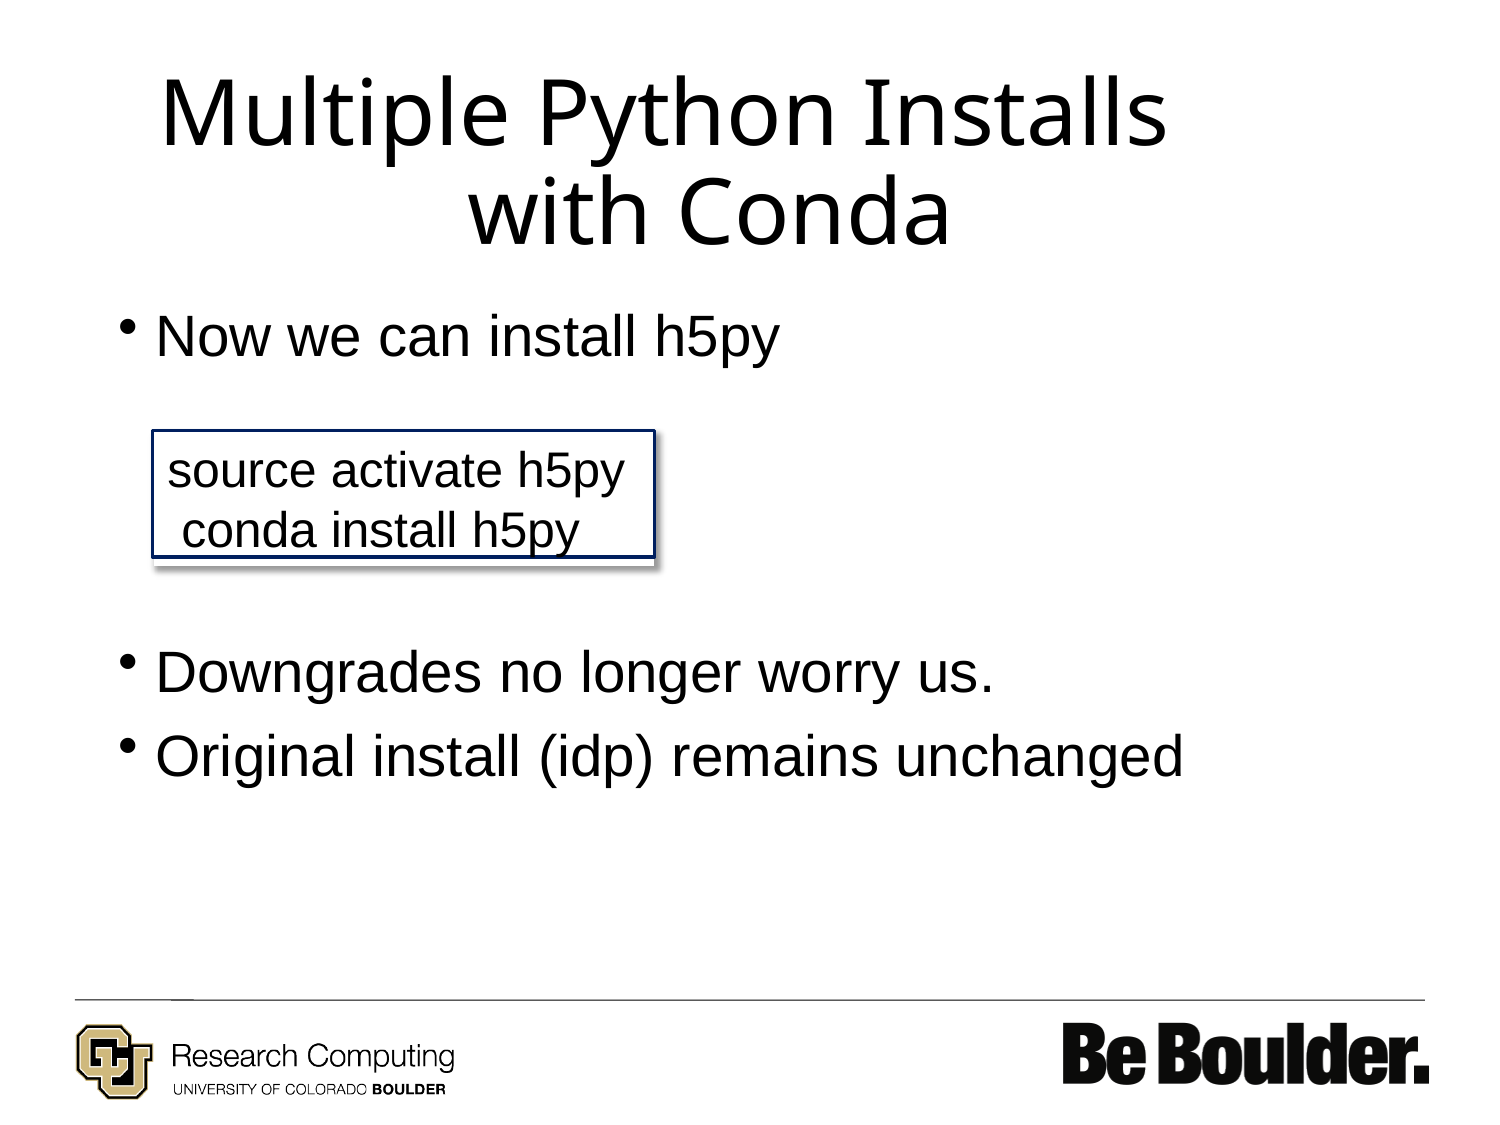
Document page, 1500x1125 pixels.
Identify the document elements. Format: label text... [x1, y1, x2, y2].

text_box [132, 418, 669, 601]
text_box Downgrades no longer worry us. Original install (idp) remains unchanged [115, 617, 1188, 788]
picture [1063, 1022, 1430, 1085]
title Multiple Python Installs with Conda [157, 50, 1343, 264]
text_box Now we can install h5py [115, 296, 784, 369]
picture [75, 1024, 454, 1100]
